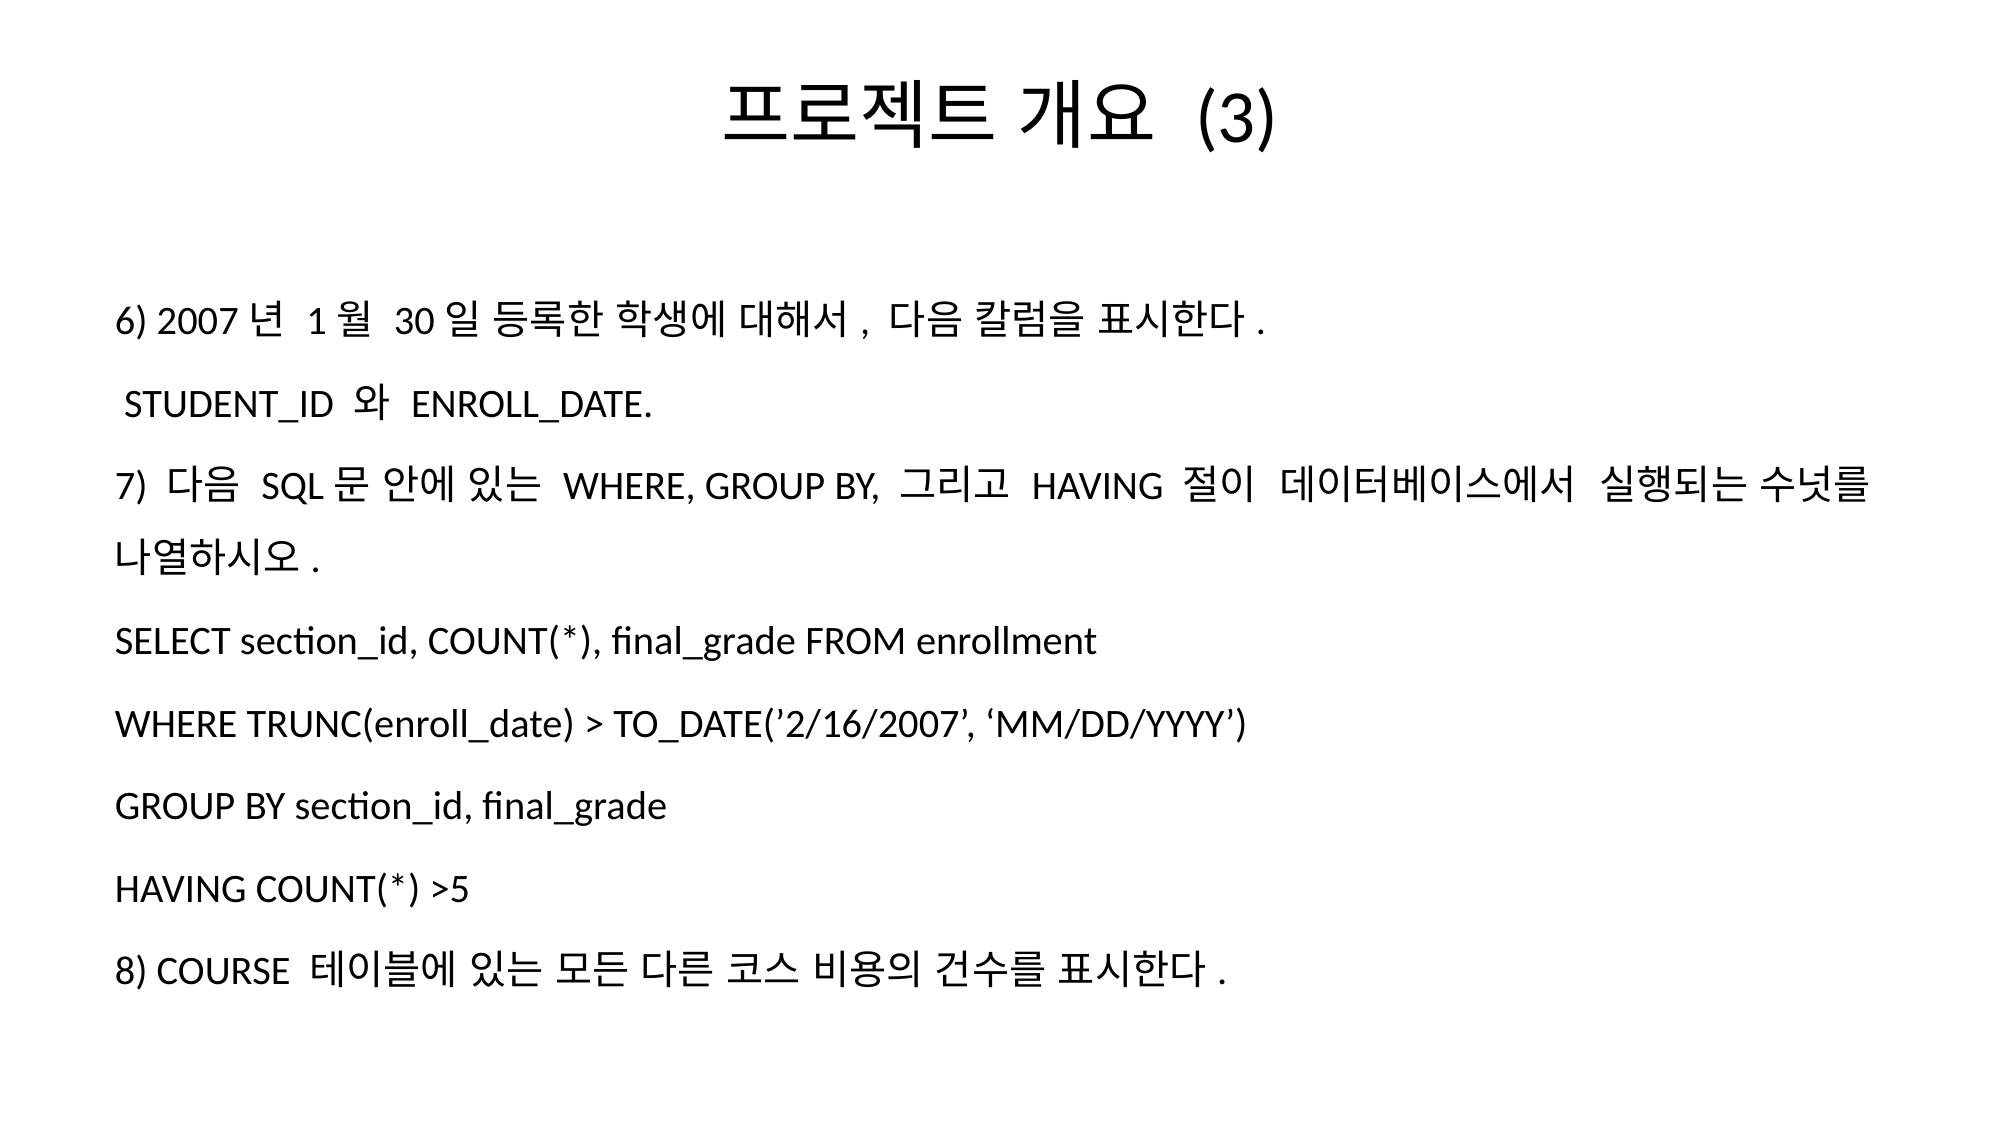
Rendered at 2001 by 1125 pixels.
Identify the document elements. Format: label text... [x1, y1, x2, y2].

title 프로젝트 개요 (3) [99, 45, 1900, 181]
list 6) 2007년 1월 30일 등록한 학생에 대해서, 다음 칼럼을 표시한다. STUDENT_ID 와 ENROLL_DATE. 7) 다음 SQL문 안에 있는 WHERE, GROUP BY, 그리고 HAVING 절이 데이터베이스에서 실행되는 수넛를 나열하시오. SELECT section_id, COUNT(*), final_grade FROM enrollment WHERE TRUNC(enroll_date) > TO_DATE(’2/16/2007’, ‘MM/DD/YYYY’) GROUP BY section_id, final_grade HAVING COUNT(*) >5 8) COURSE 테이블에 있는 모든 다른 코스 비용의 건수를 표시한다. [99, 262, 1900, 1005]
